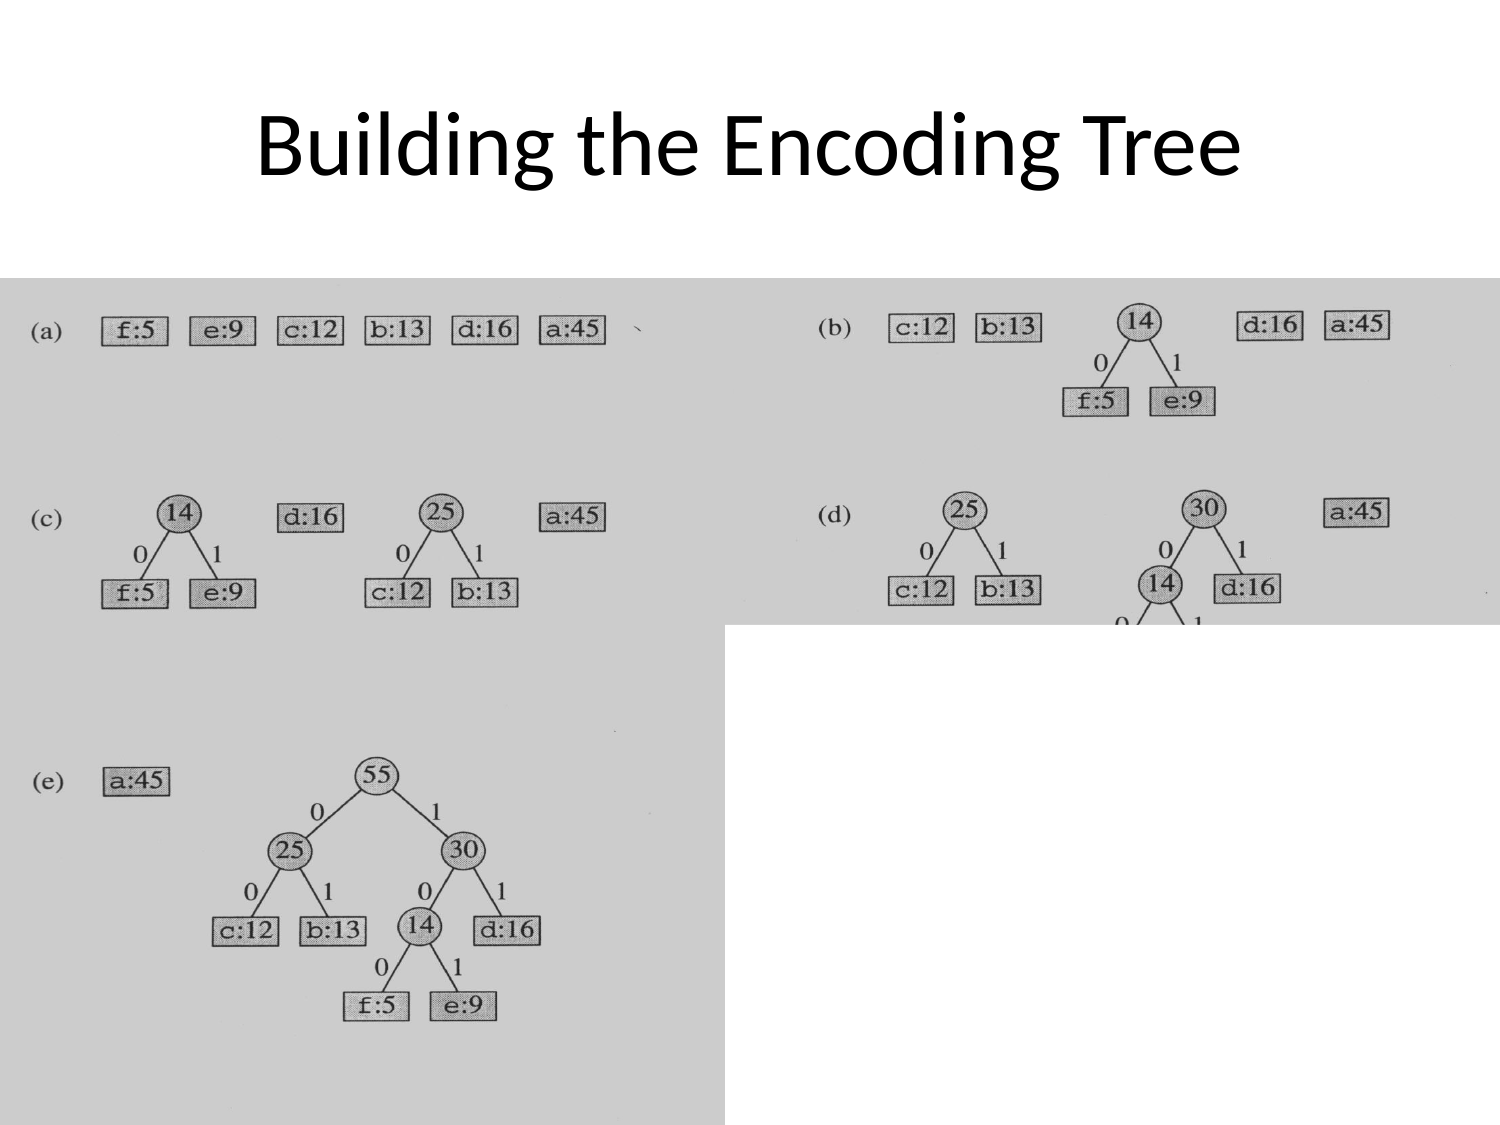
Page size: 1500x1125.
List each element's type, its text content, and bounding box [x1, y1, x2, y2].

title Building the Encoding Tree [75, 45, 1425, 233]
picture [0, 278, 1500, 1125]
